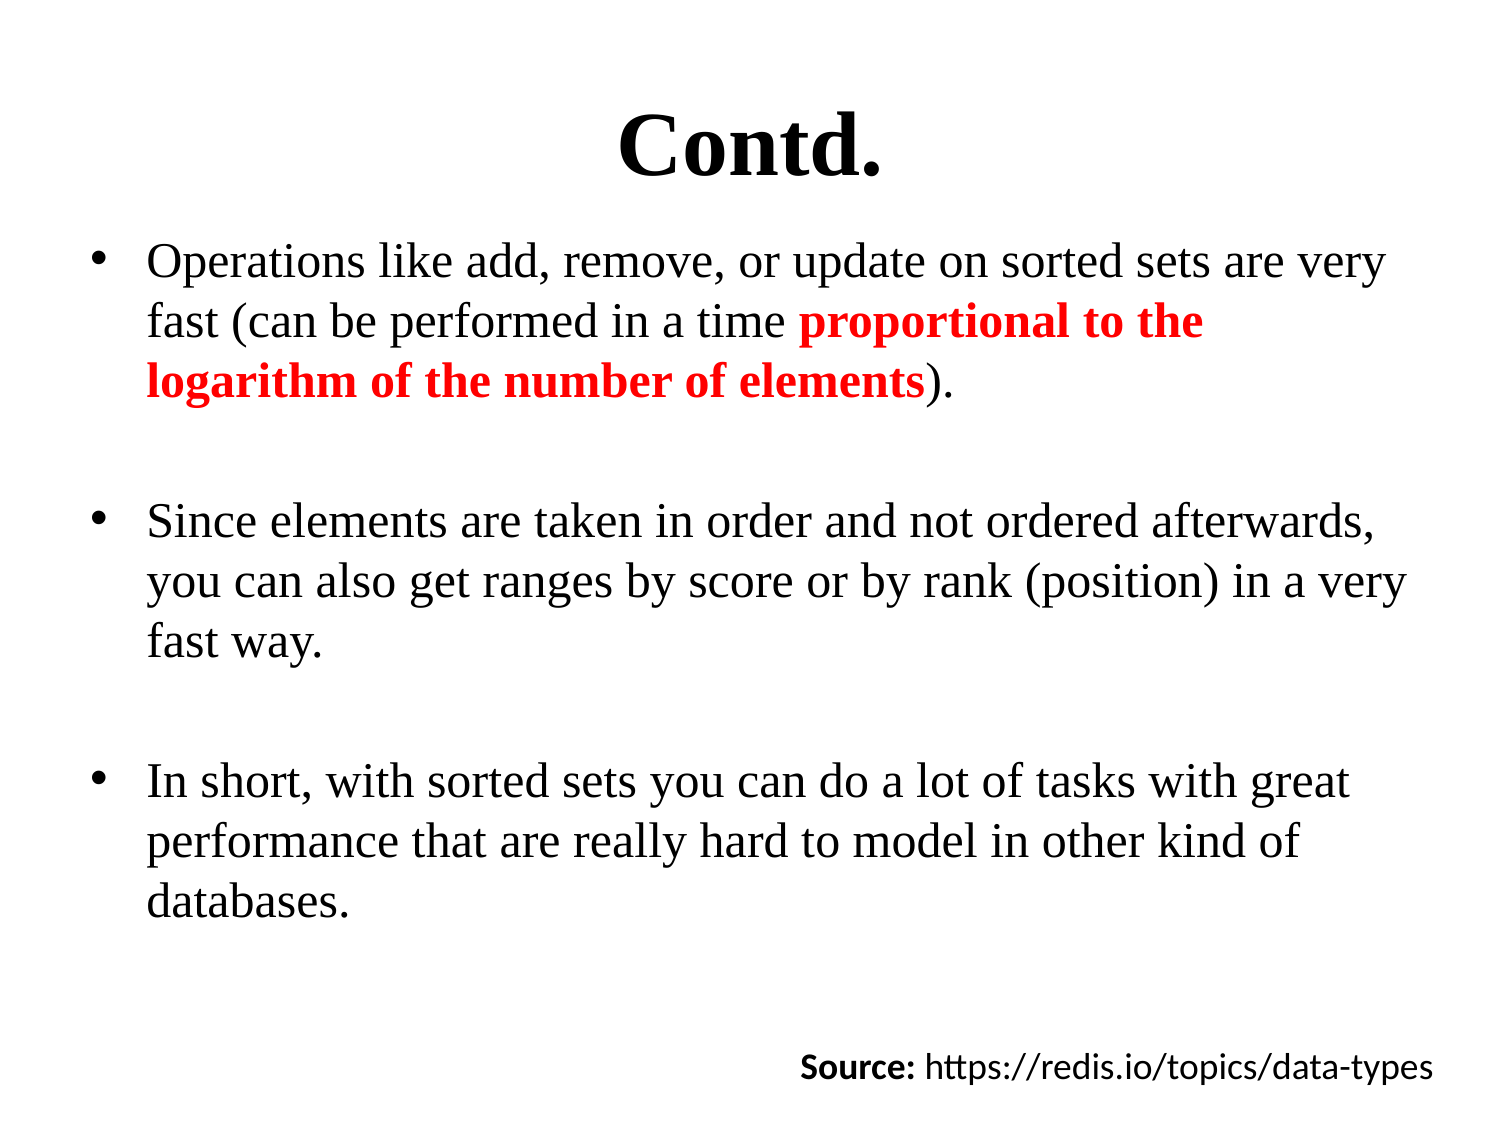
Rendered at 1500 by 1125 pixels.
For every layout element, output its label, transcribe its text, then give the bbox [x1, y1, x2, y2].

text_box Source: https://redis.io/topics/data-types [785, 1034, 1450, 1095]
title Contd. [75, 45, 1425, 219]
list Operations like add, remove, or update on sorted sets are very fast (can be performed in a time proportional to the logarithm of the number of elements). Since elements are taken in order and not ordered afterwards, you can also get ranges by score or by rank (position) in a very fast way. In short, with sorted sets you can do a lot of tasks with great performance that are really hard to model in other kind of databases. [75, 219, 1425, 1005]
